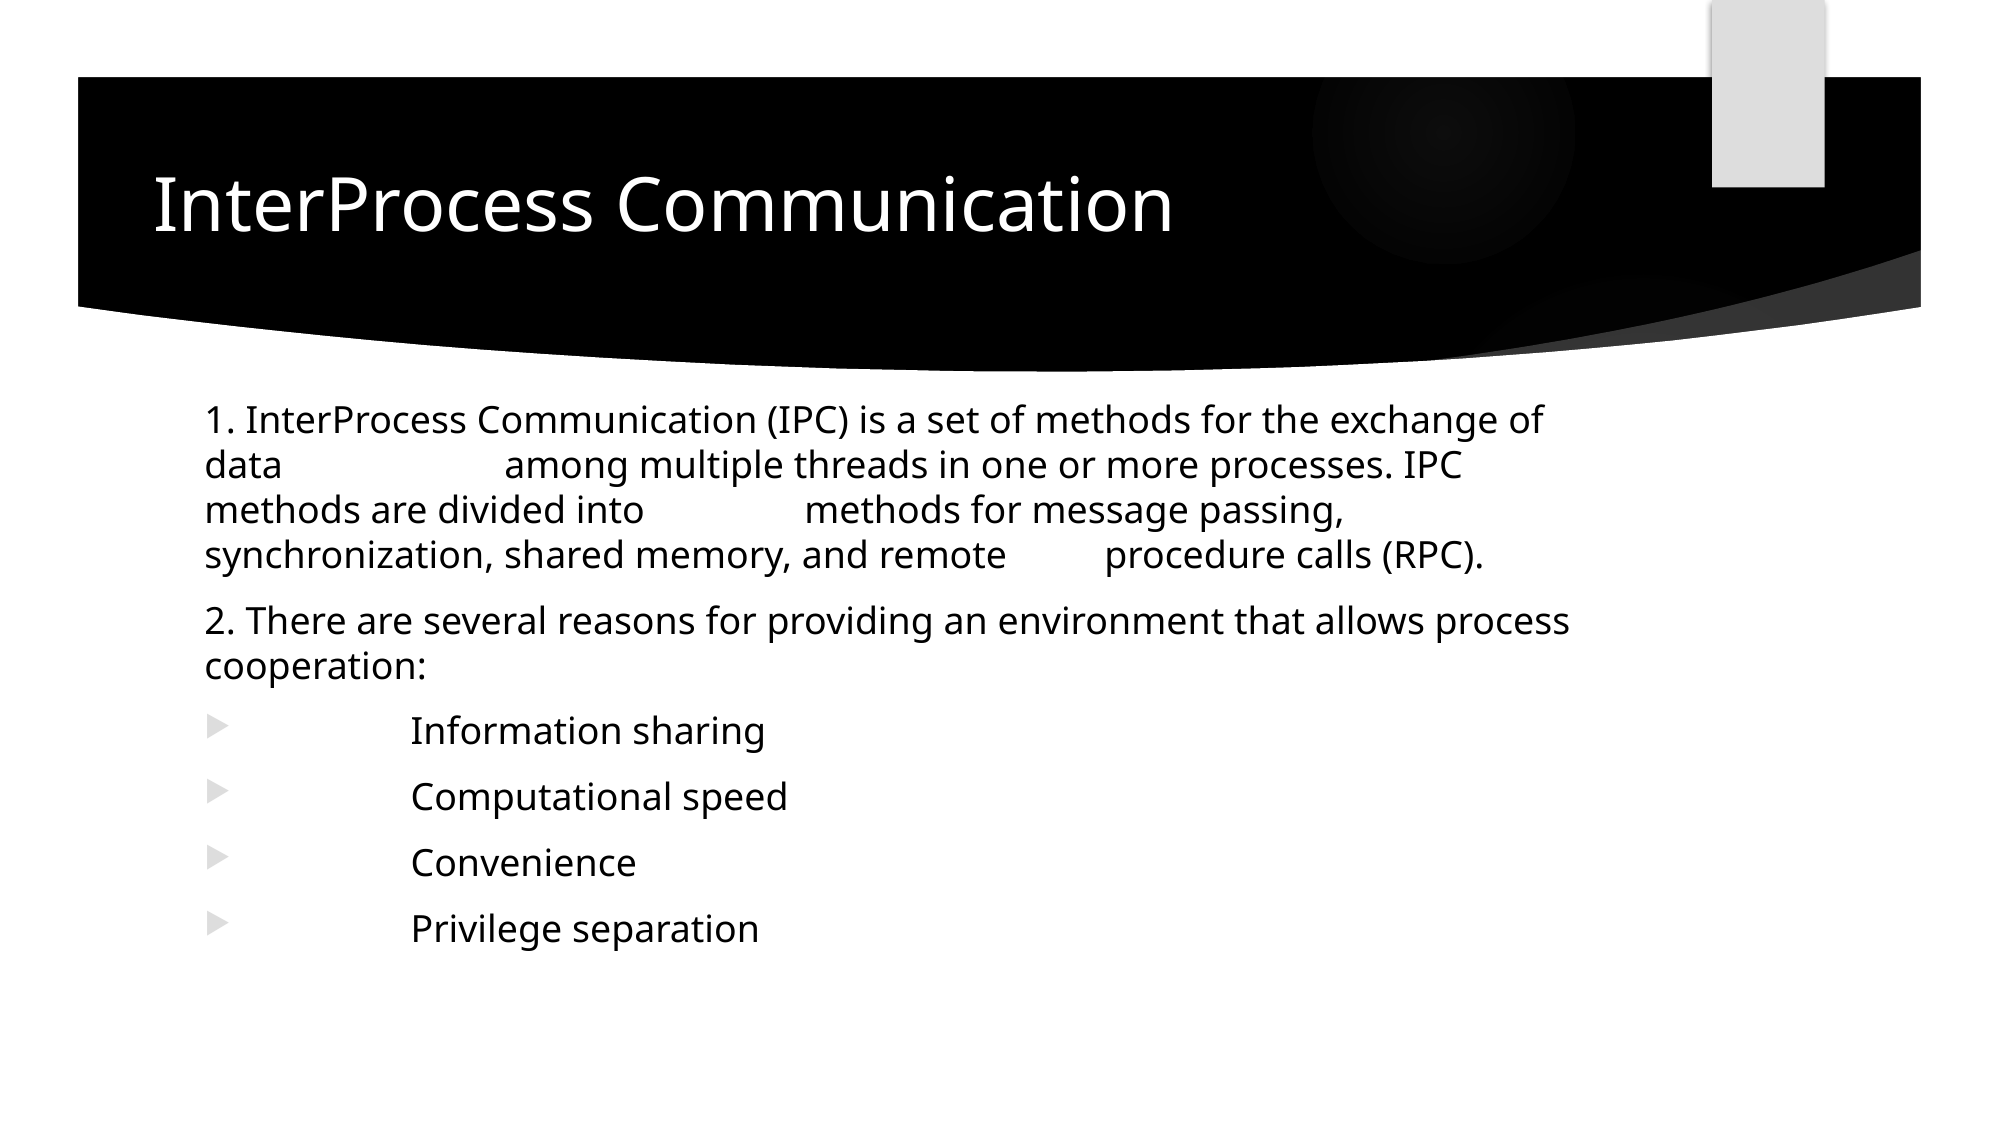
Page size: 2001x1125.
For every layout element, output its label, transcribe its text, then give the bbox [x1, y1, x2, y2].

list 1. InterProcess Communication (IPC) is a set of methods for the exchange of data among multiple threads in one or more processes. IPC methods are divided into methods for message passing, synchronization, shared memory, and remote procedure calls (RPC). 2. There are several reasons for providing an environment that allows process cooperation: Information sharing Computational speed Convenience Privilege separation [189, 388, 1638, 988]
title InterProcess Communication [138, 187, 1576, 304]
